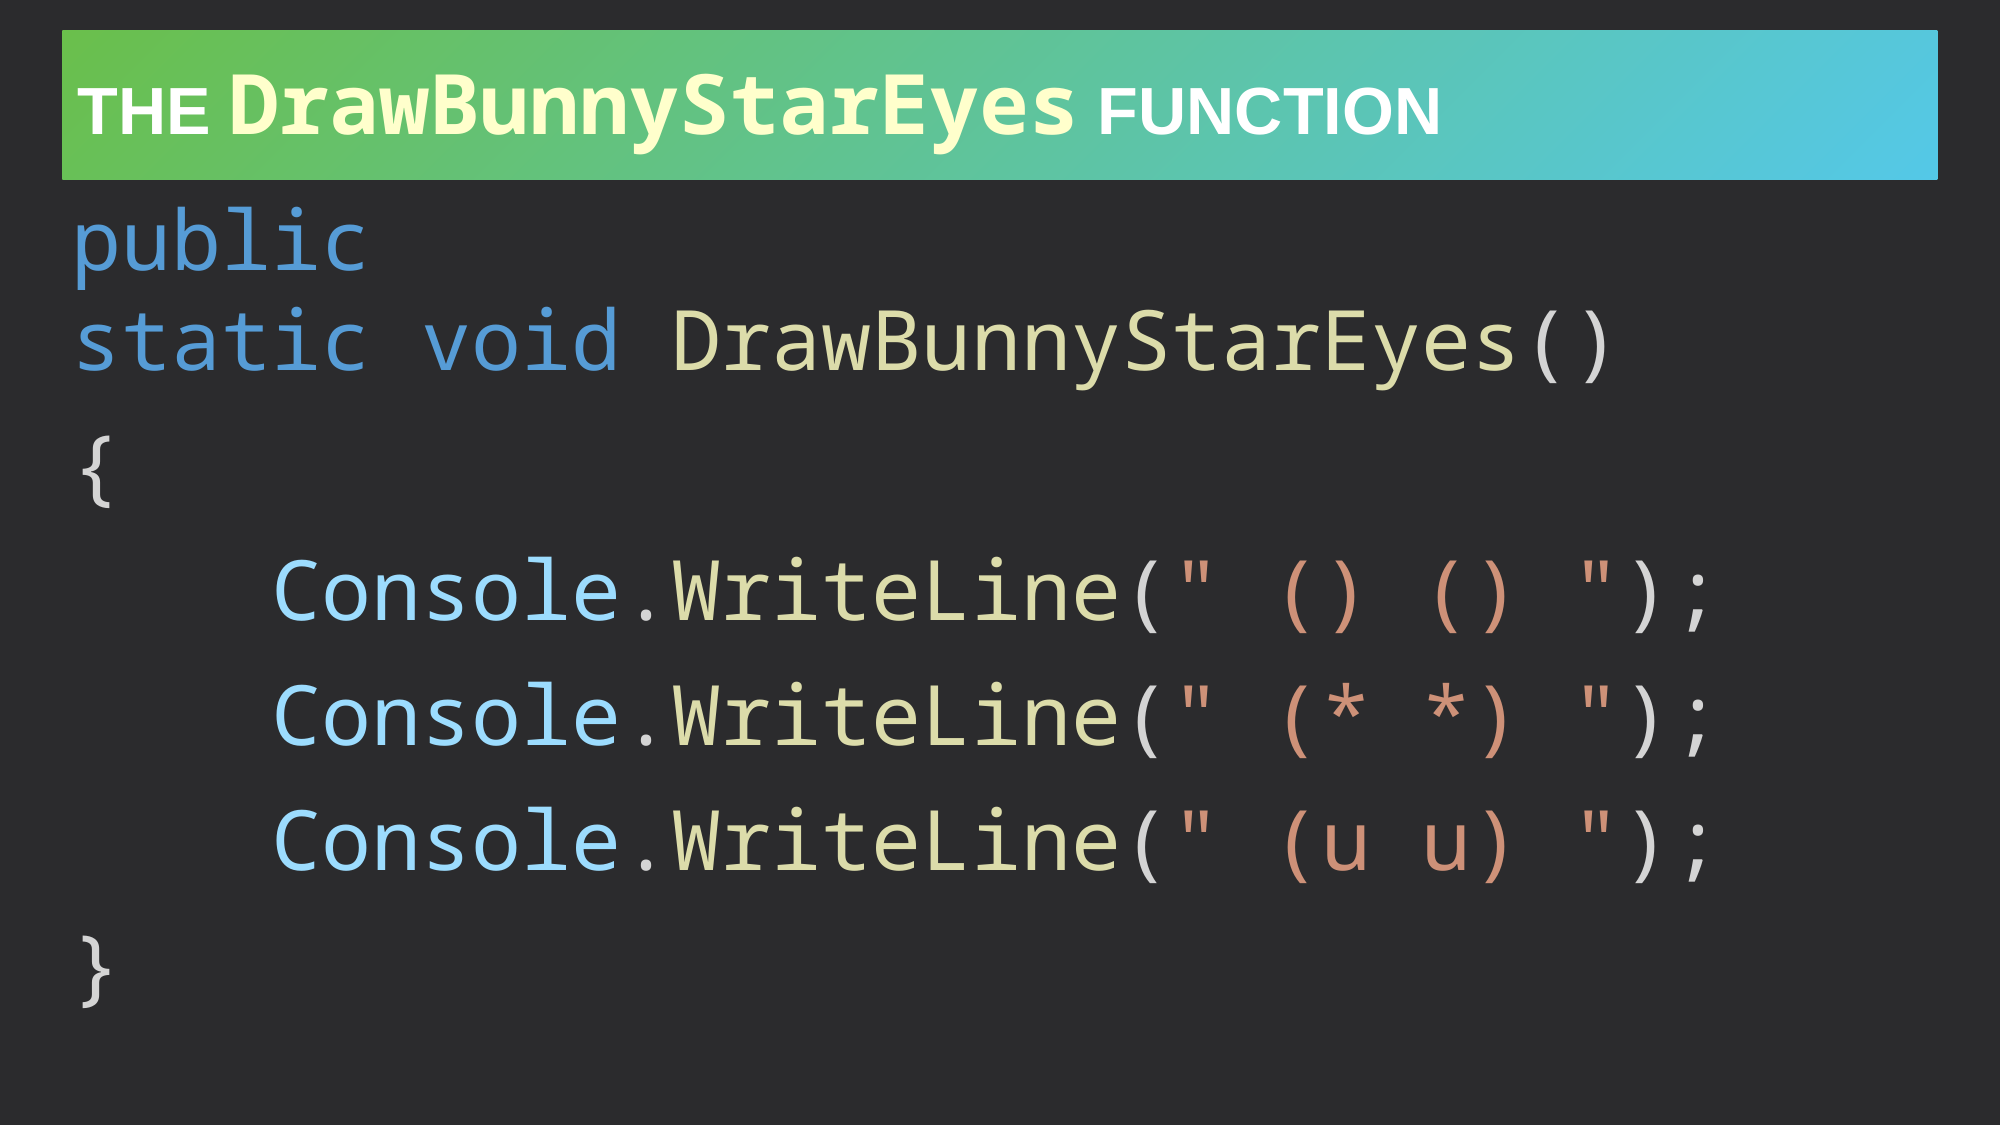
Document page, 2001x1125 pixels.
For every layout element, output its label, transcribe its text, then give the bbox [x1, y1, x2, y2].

list public static void DrawBunnyStarEyes() { Console.WriteLine(" () () "); Console.WriteLine(" (* *) "); Console.WriteLine(" (u u) "); } [62, 187, 1938, 1050]
title The DrawBunnyStarEyes function [62, 29, 1938, 180]
